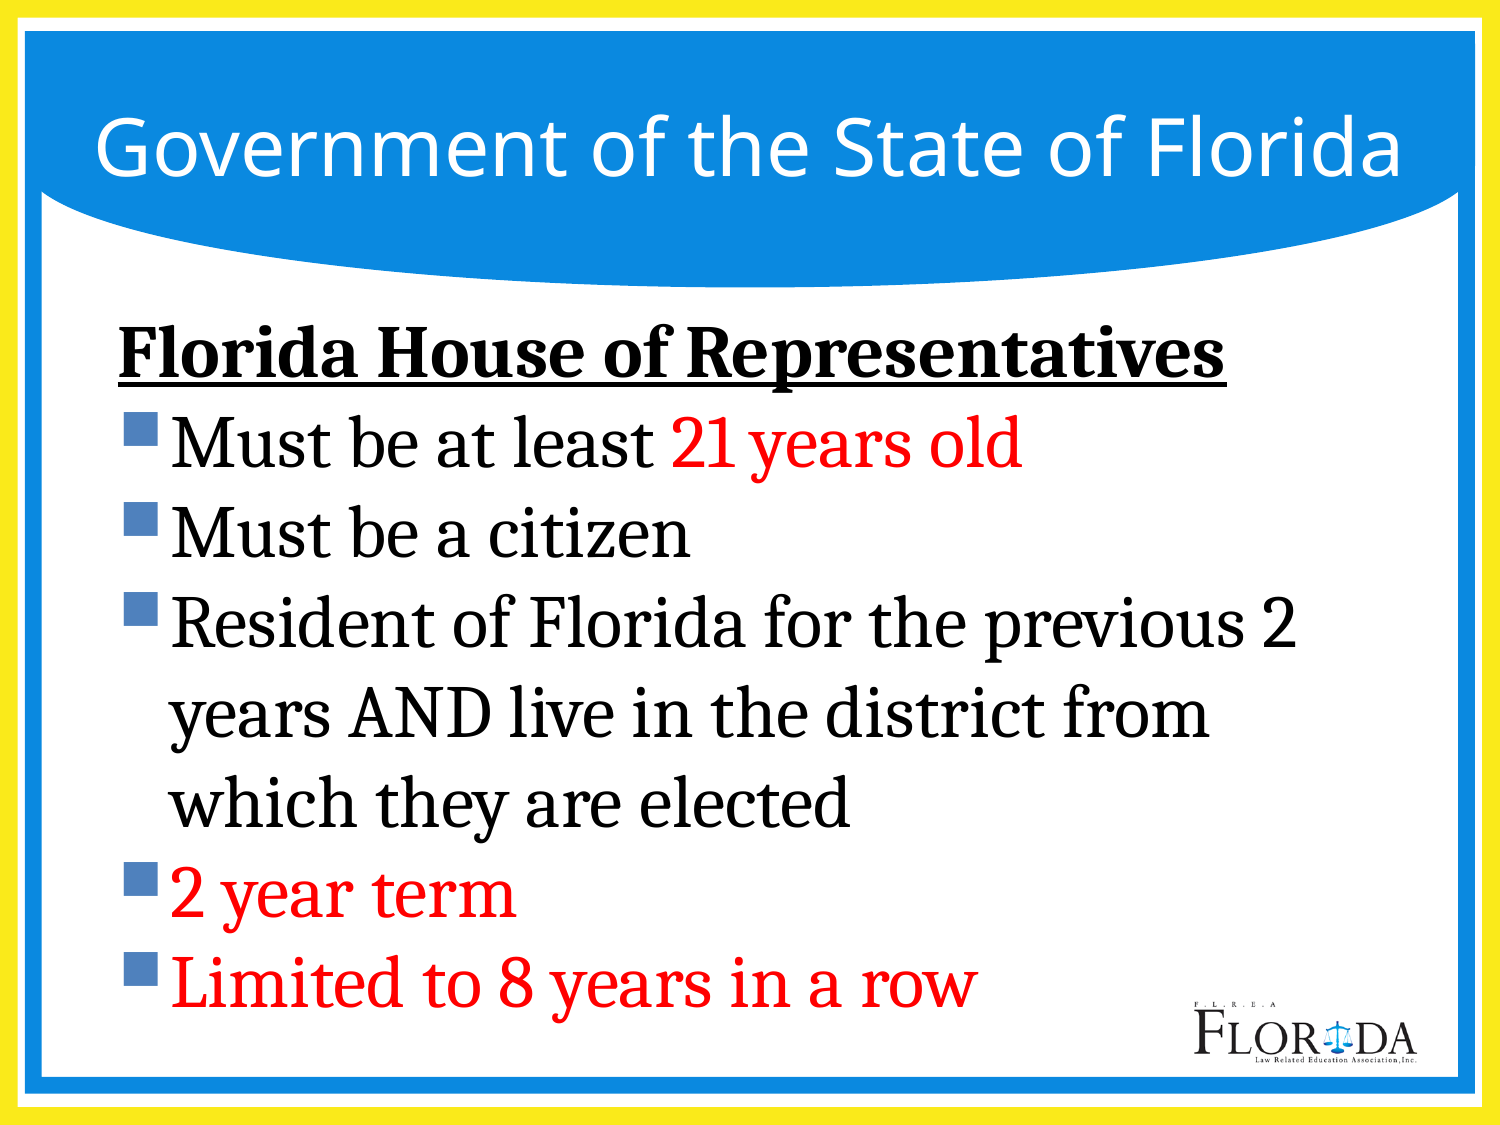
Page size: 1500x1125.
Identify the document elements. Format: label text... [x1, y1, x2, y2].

picture [1363, 987, 1448, 1068]
title Government of the State of Florida [75, 50, 1425, 238]
text_box Florida House of Representatives Must be at least 21 years old Must be a citizen Resident of Florida for the previous 2 years AND live in the district from which they are elected 2 year term Limited to 8 years in a row [89, 287, 1363, 1085]
